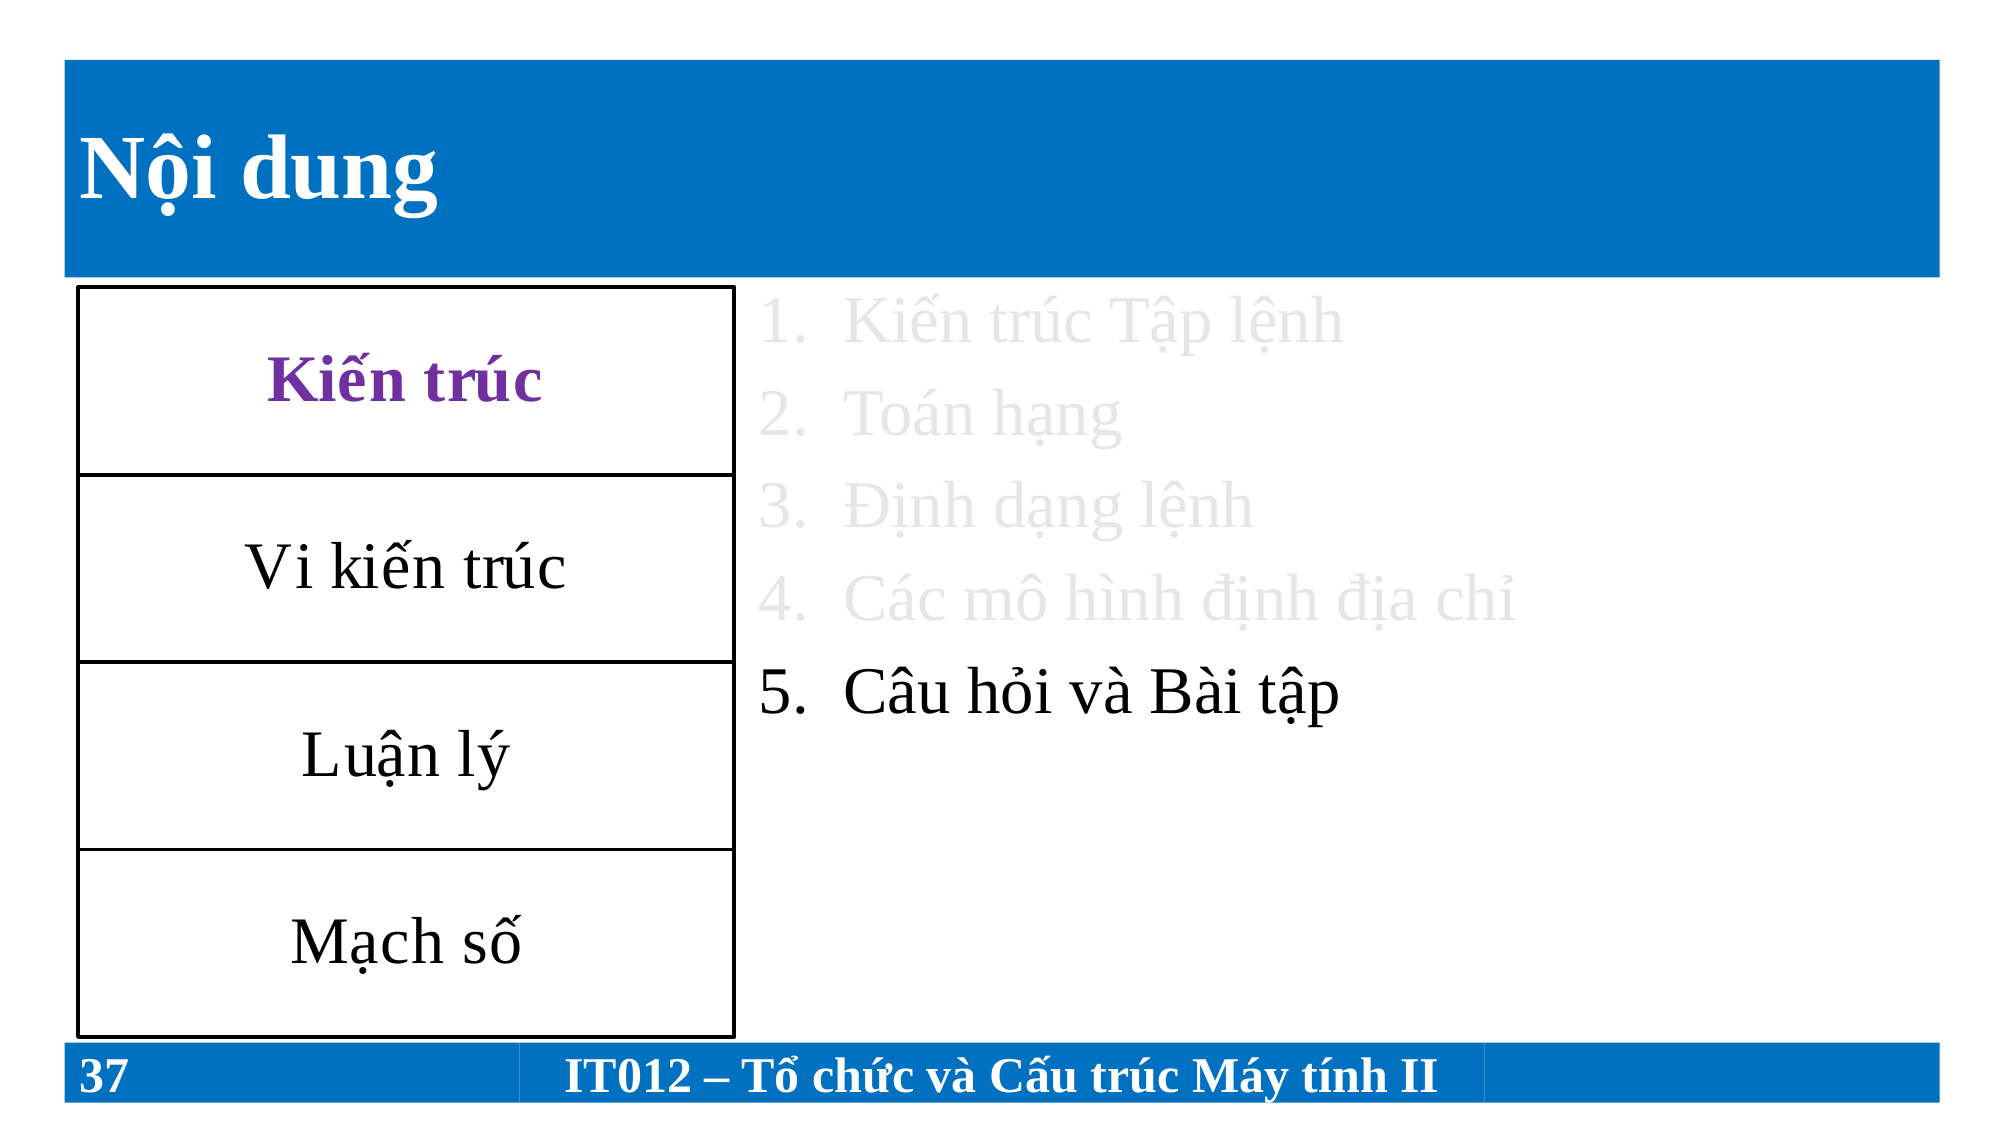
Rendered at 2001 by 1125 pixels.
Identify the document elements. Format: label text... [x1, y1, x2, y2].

title Nội dung [64, 59, 1940, 278]
list Kiến trúc Tập lệnh Toán hạng Định dạng lệnh Các mô hình định địa chỉ Câu hỏi và Bài tập [743, 277, 1940, 1043]
slide_number 37 [64, 1042, 520, 1103]
picture [68, 277, 741, 1043]
